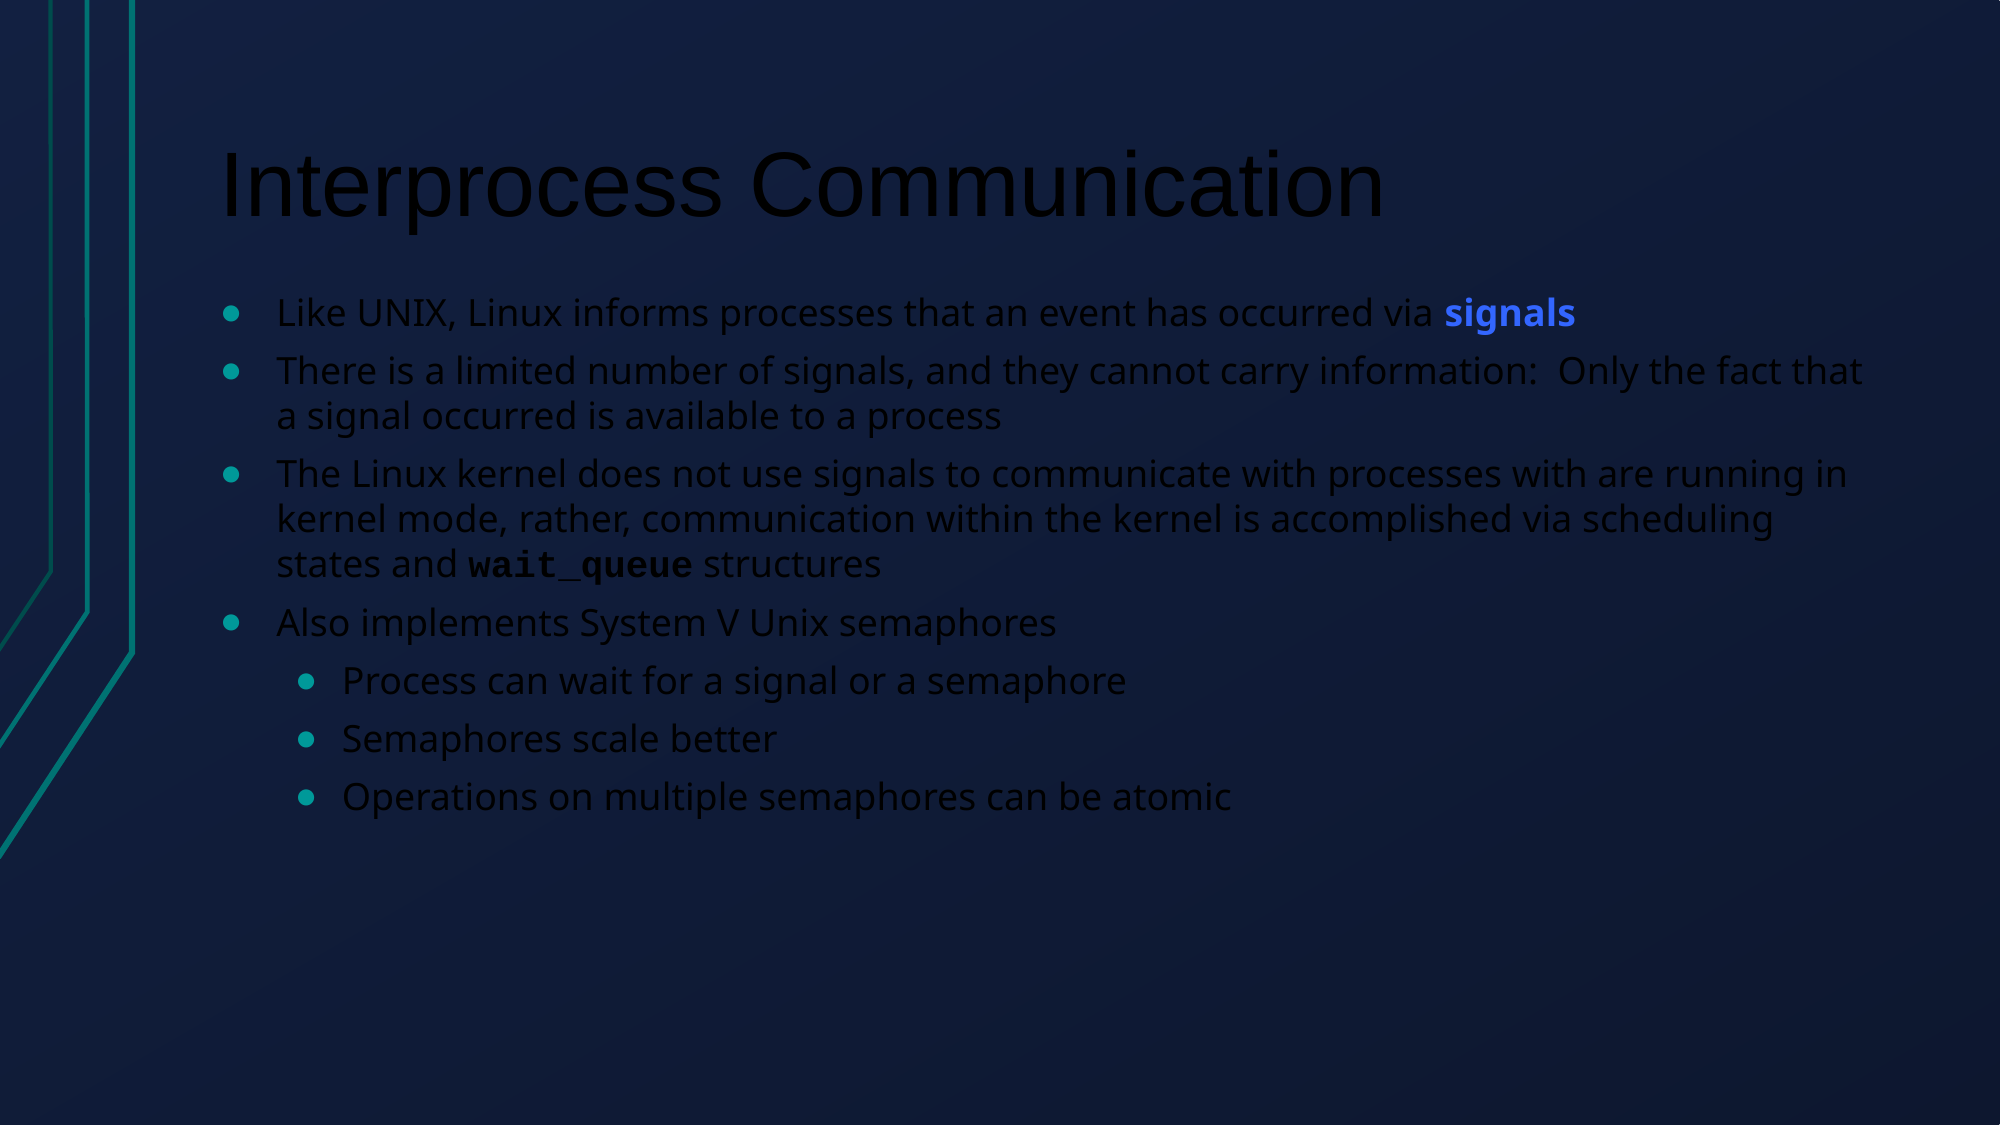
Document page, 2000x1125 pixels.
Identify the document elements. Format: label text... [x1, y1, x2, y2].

list Like UNIX, Linux informs processes that an event has occurred via signals There is a limited number of signals, and they cannot carry information: Only the fact that a signal occurred is available to a process The Linux kernel does not use signals to communicate with processes with are running in kernel mode, rather, communication within the kernel is accomplished via scheduling states and wait_queue structures Also implements System V Unix semaphores Process can wait for a signal or a semaphore Semaphores scale better Operations on multiple semaphores can be atomic [199, 279, 1900, 1056]
title Interprocess Communication [199, 45, 1900, 246]
